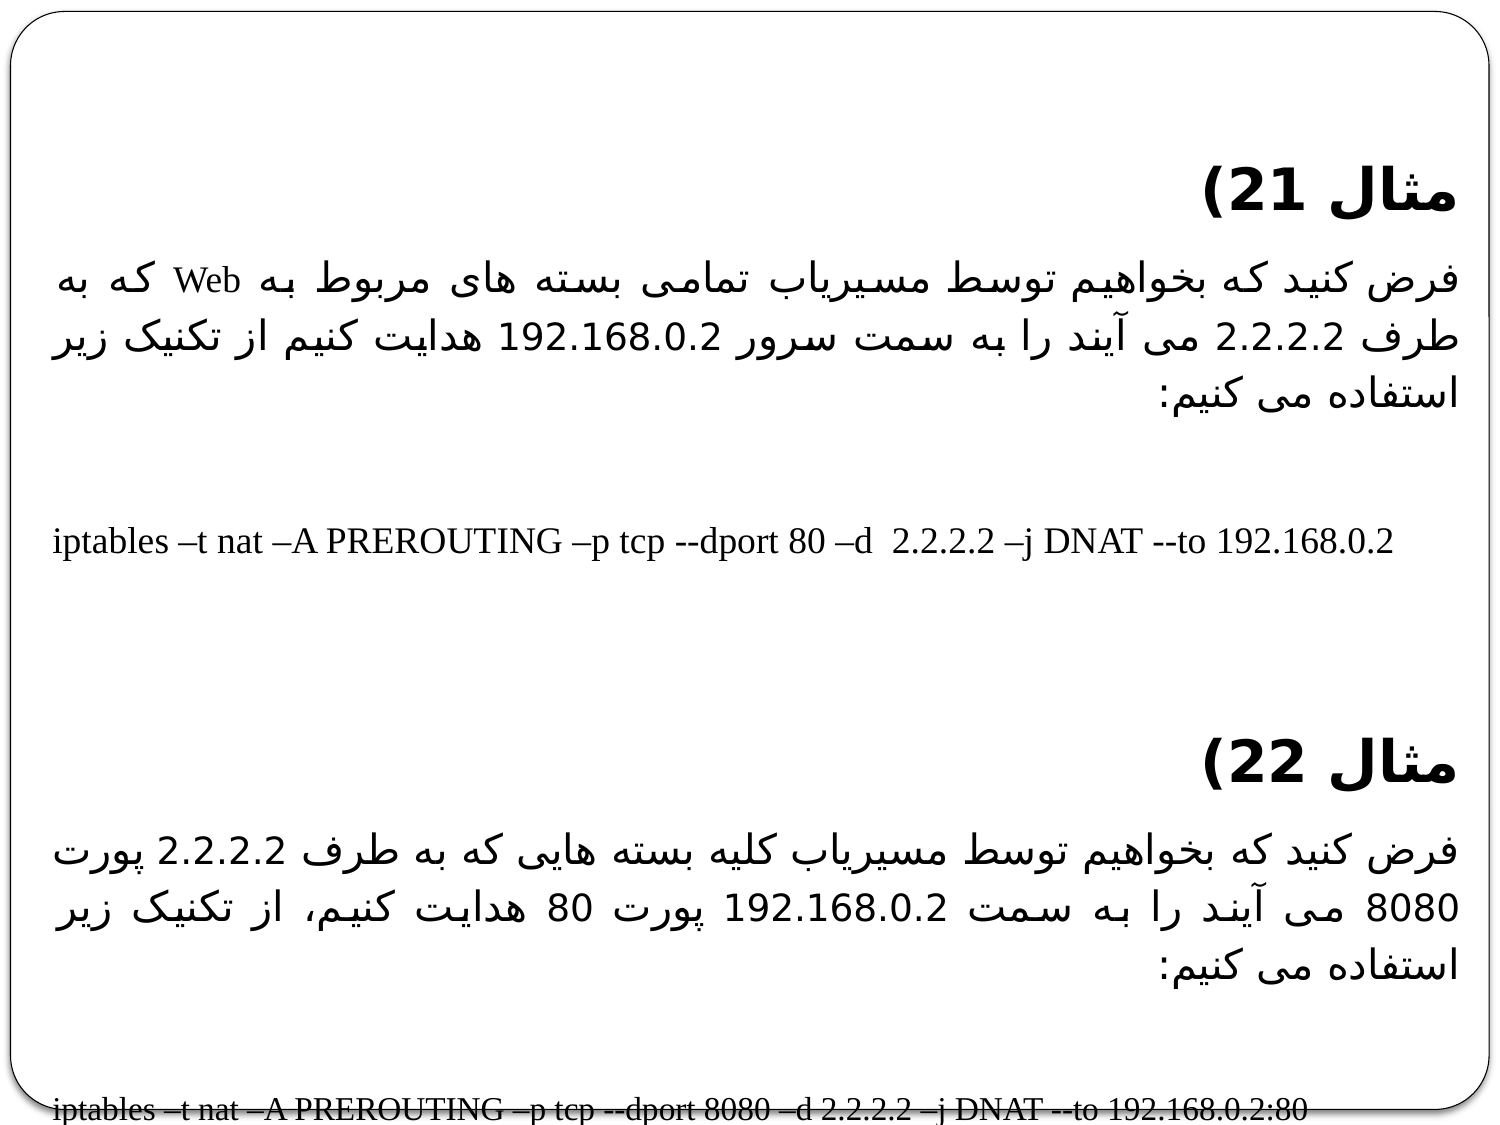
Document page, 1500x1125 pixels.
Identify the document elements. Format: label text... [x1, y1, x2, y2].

text_box مثال 21) فرض کنید که بخواهیم توسط مسیریاب تمامی بسته های مربوط به Web که به طرف 2.2.2.2 می آیند را به سمت سرور 192.168.0.2 هدایت کنیم از تکنیک زیر استفاده می کنیم: iptables –t nat –A PREROUTING –p tcp --dport 80 –d 2.2.2.2 –j DNAT --to 192.168.0.2 مثال 22) فرض کنید که بخواهیم توسط مسیریاب کلیه بسته هایی که به طرف 2.2.2.2 پورت 8080 می آیند را به سمت 192.168.0.2 پورت 80 هدایت کنیم، از تکنیک زیر استفاده می کنیم: iptables –t nat –A PREROUTING –p tcp --dport 8080 –d 2.2.2.2 –j DNAT --to 192.168.0.2:80 [37, 75, 1475, 1125]
